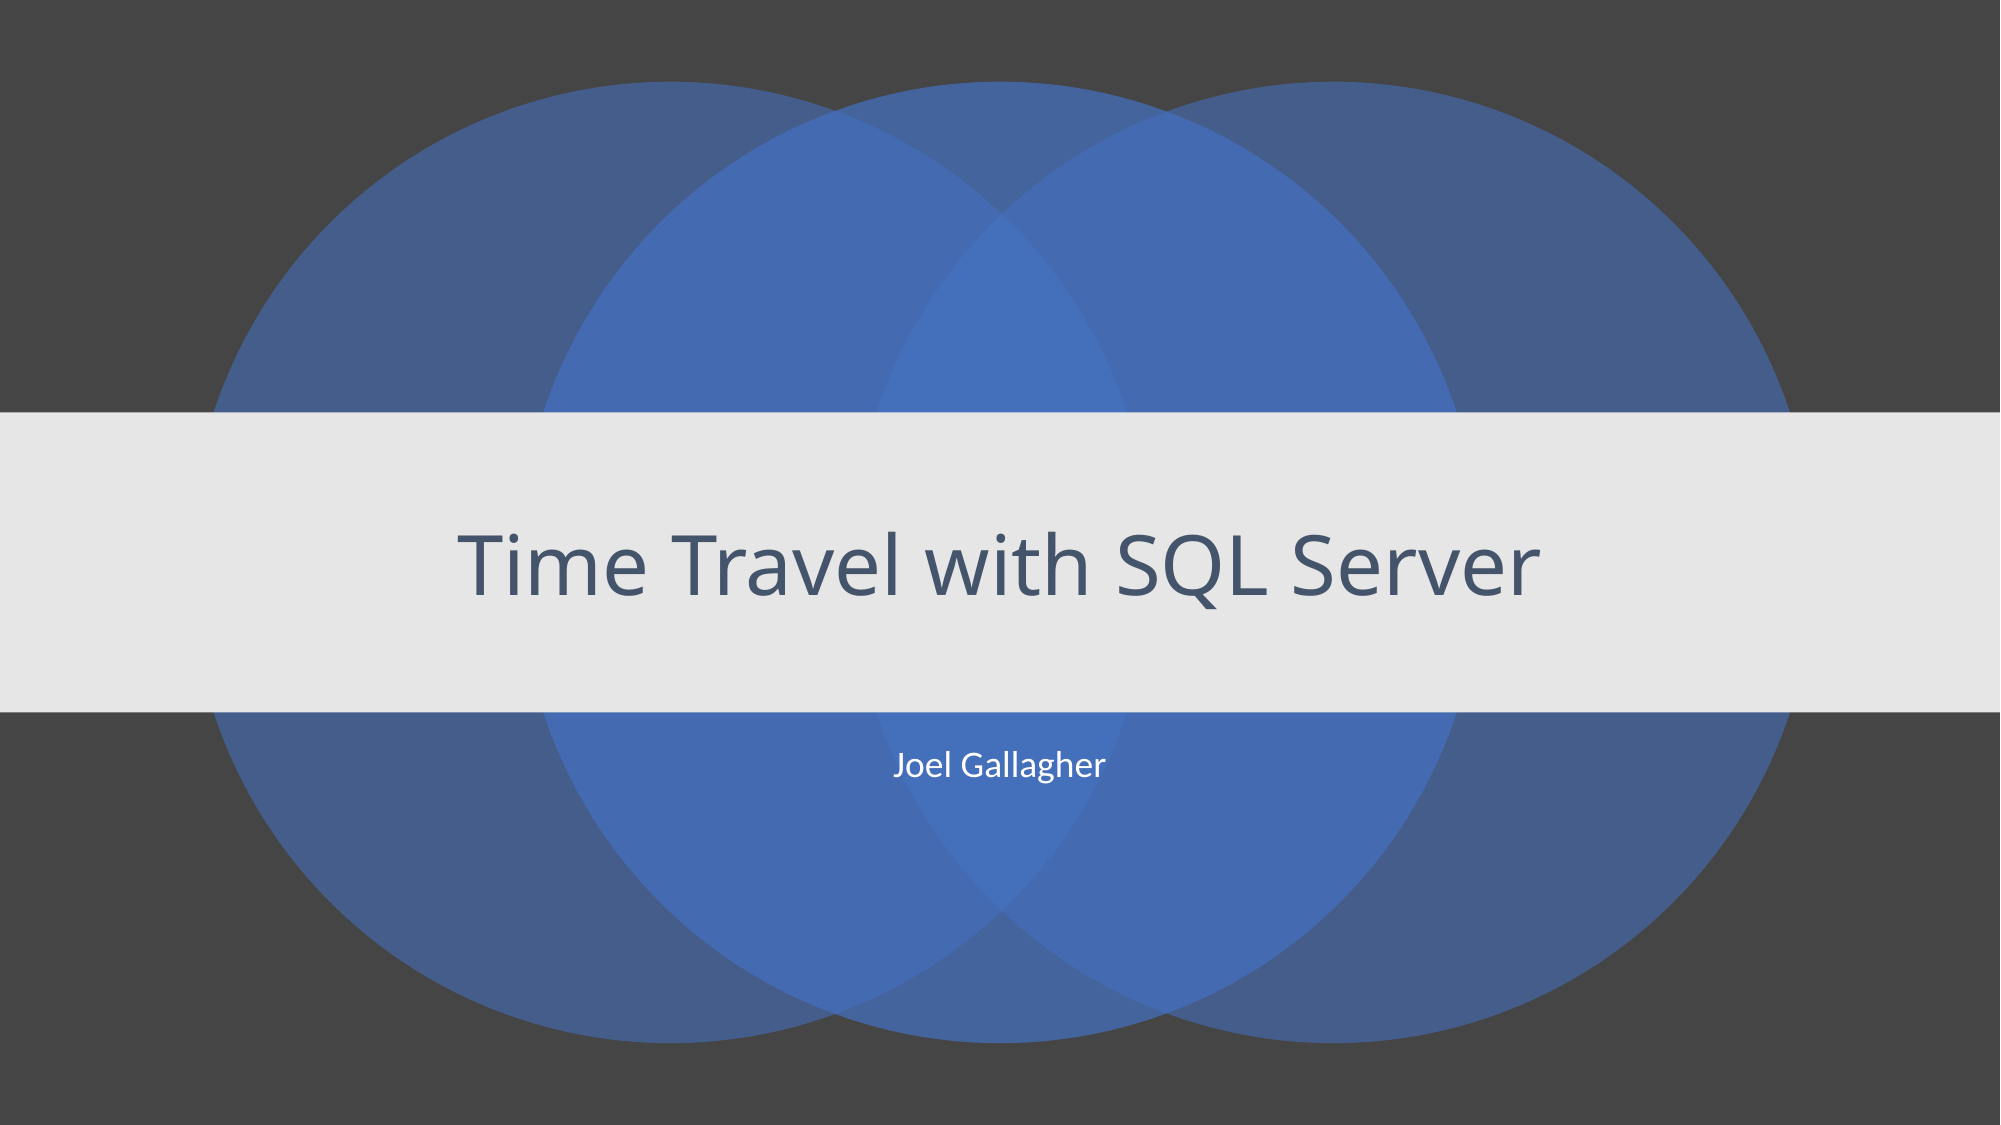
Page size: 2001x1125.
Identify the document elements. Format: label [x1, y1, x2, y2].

text_box [0, 411, 189, 713]
text_box [189, 81, 1814, 1044]
text_box [1814, 411, 2000, 713]
